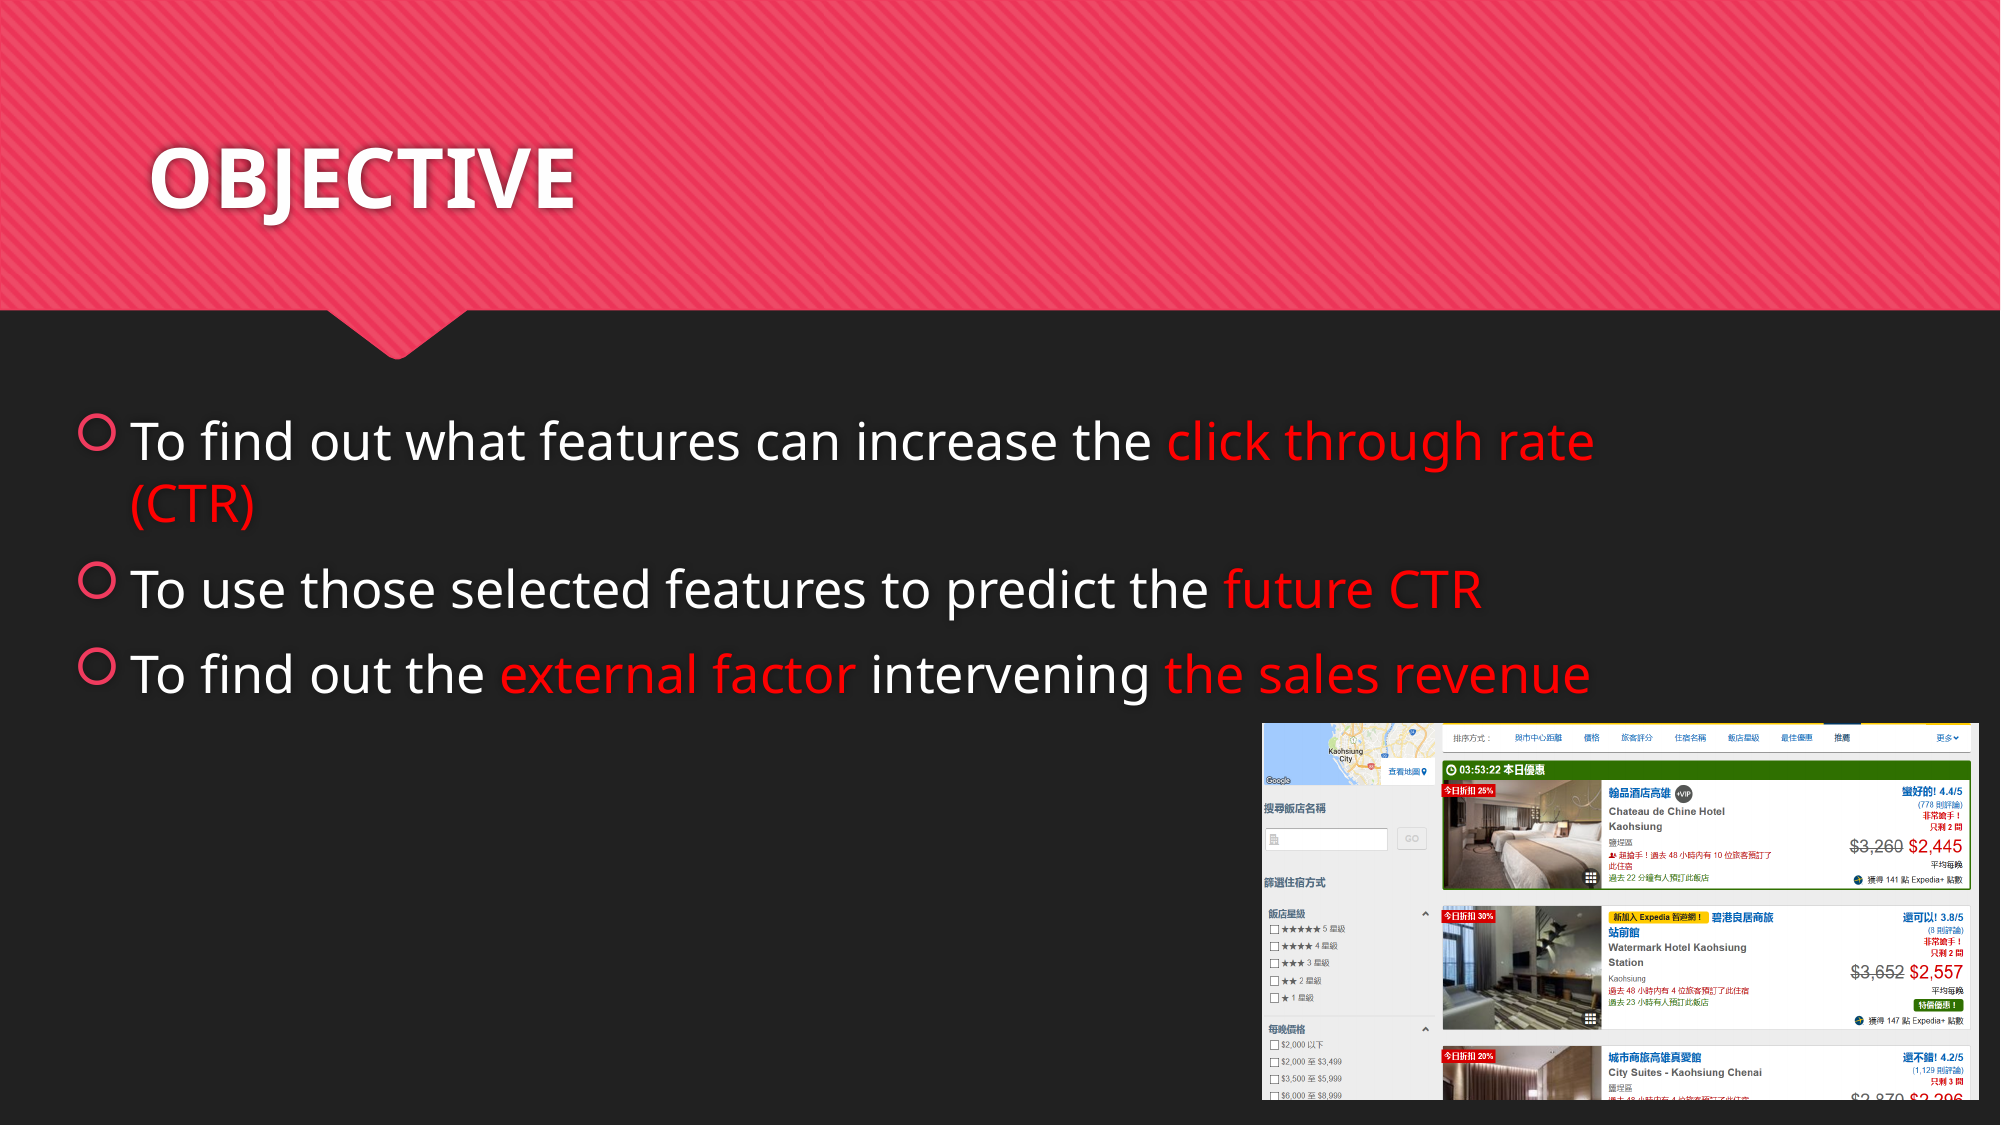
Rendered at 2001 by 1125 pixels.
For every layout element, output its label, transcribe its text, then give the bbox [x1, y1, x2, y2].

list To find out what features can increase the click through rate (CTR) To use those selected features to predict the future CTR To find out the external factor intervening the sales revenue [58, 331, 1664, 912]
title OBJECTIVE [132, 73, 1868, 233]
picture [1261, 723, 1979, 1100]
